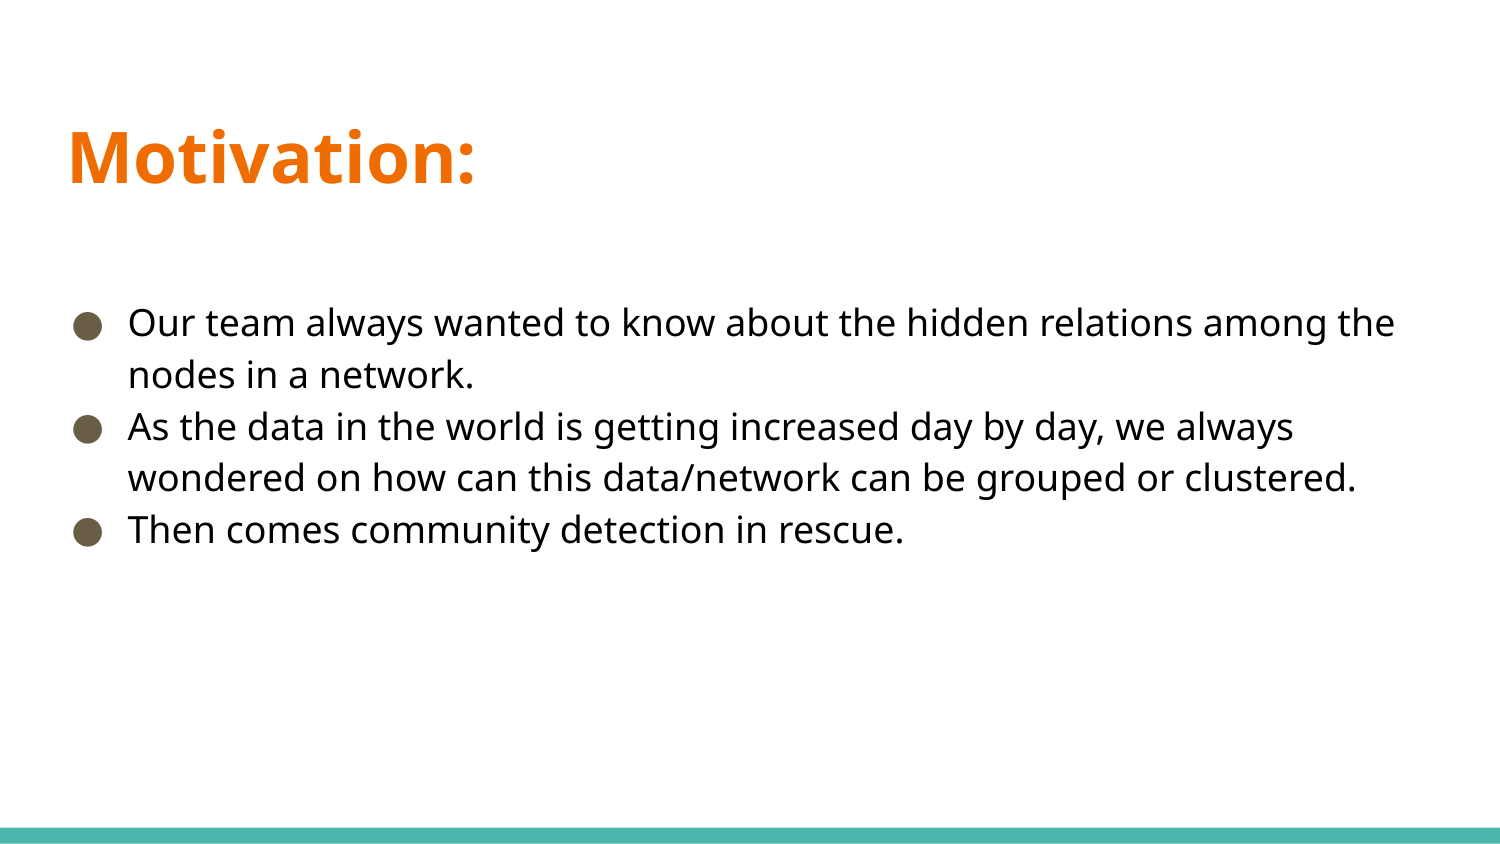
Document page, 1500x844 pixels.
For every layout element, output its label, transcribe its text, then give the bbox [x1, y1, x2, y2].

title Motivation: [51, 97, 1449, 214]
list Our team always wanted to know about the hidden relations among the nodes in a network. As the data in the world is getting increased day by day, we always wondered on how can this data/network can be grouped or clustered. Then comes community detection in rescue. [37, 277, 1442, 813]
